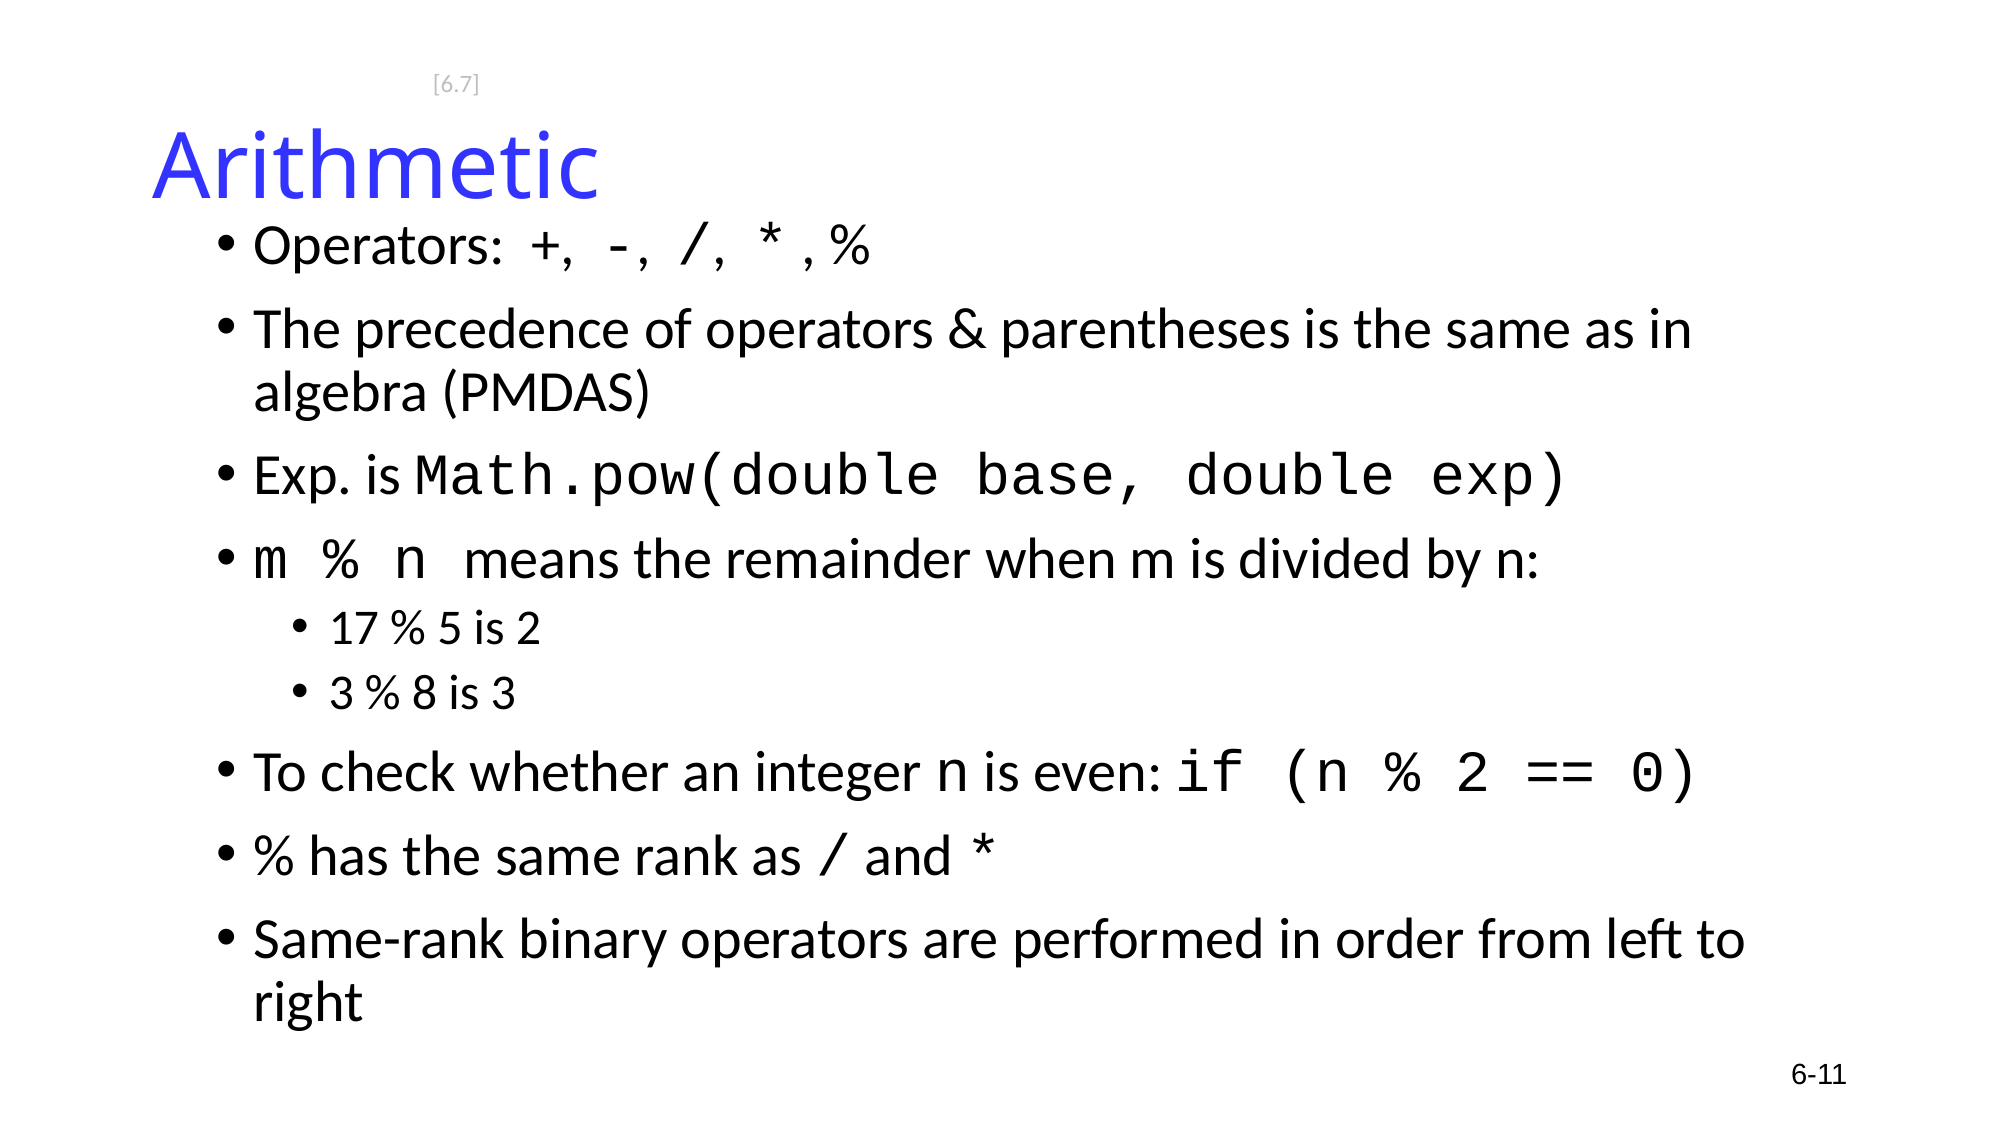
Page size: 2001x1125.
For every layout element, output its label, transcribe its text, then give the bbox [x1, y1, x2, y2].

list Operators: +, -, /, * , % The precedence of operators & parentheses is the same as in algebra (PMDAS) Exp. is Math.pow(double base, double exp) m % n means the remainder when m is divided by n: 17 % 5 is 2 3 % 8 is 3 To check whether an integer n is even: if (n % 2 == 0) % has the same rank as / and * Same-rank binary operators are performed in order from left to right [201, 206, 1782, 1063]
title Arithmetic [137, 59, 1863, 278]
text_box [6.7] [418, 59, 496, 105]
slide_number 6-11 [1412, 1042, 1863, 1103]
